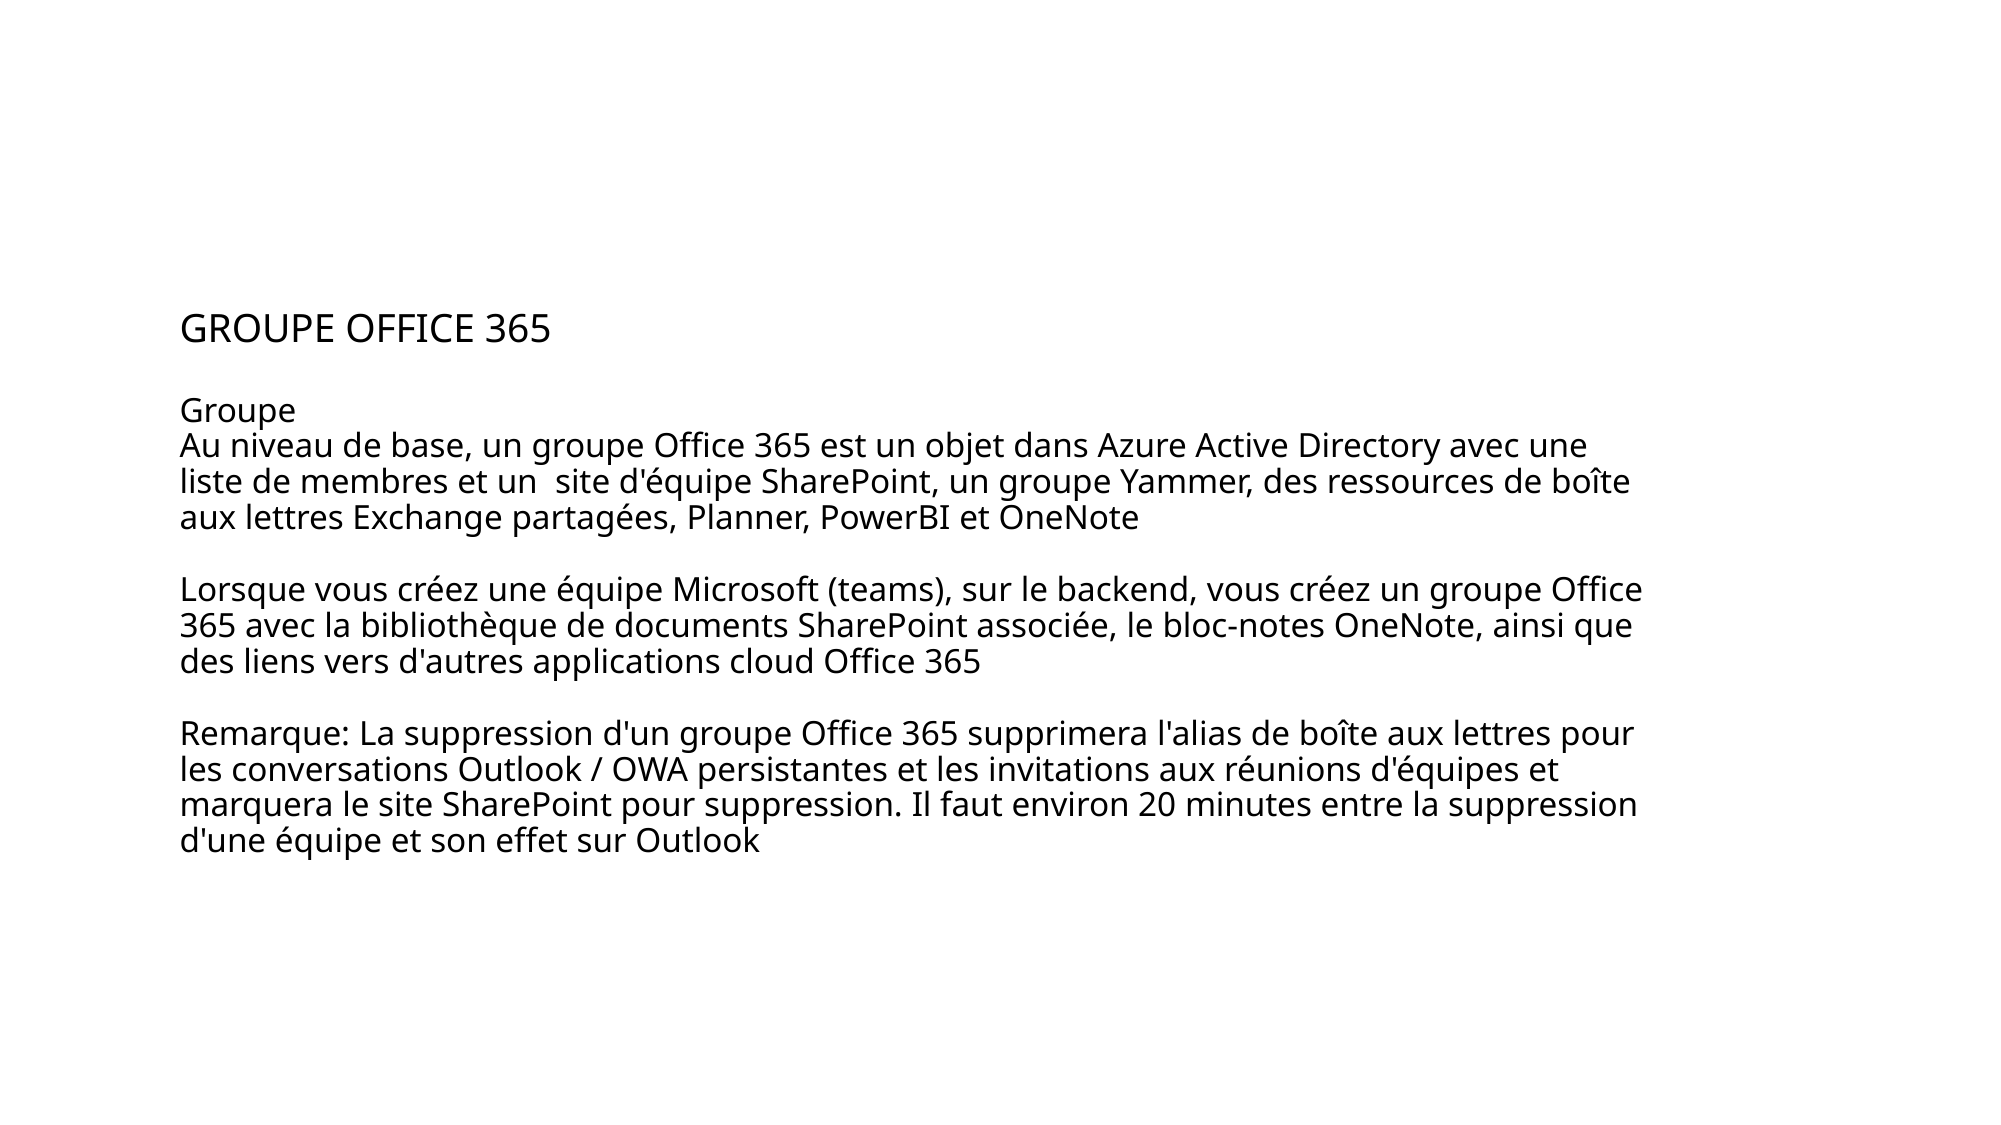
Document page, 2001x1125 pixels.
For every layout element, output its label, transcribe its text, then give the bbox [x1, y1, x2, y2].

title GROUPE OFFICE 365 Groupe Au niveau de base, un groupe Office 365 est un objet dans Azure Active Directory avec une liste de membres et un site d'équipe SharePoint, un groupe Yammer, des ressources de boîte aux lettres Exchange partagées, Planner, PowerBI et OneNote Lorsque vous créez une équipe Microsoft (teams), sur le backend, vous créez un groupe Office 365 avec la bibliothèque de documents SharePoint associée, le bloc-notes OneNote, ainsi que des liens vers d'autres applications cloud Office 365 Remarque: La suppression d'un groupe Office 365 supprimera l'alias de boîte aux lettres pour les conversations Outlook / OWA persistantes et les invitations aux réunions d'équipes et marquera le site SharePoint pour suppression. Il faut environ 20 minutes entre la suppression d'une équipe et son effet sur Outlook [159, 289, 1669, 1029]
